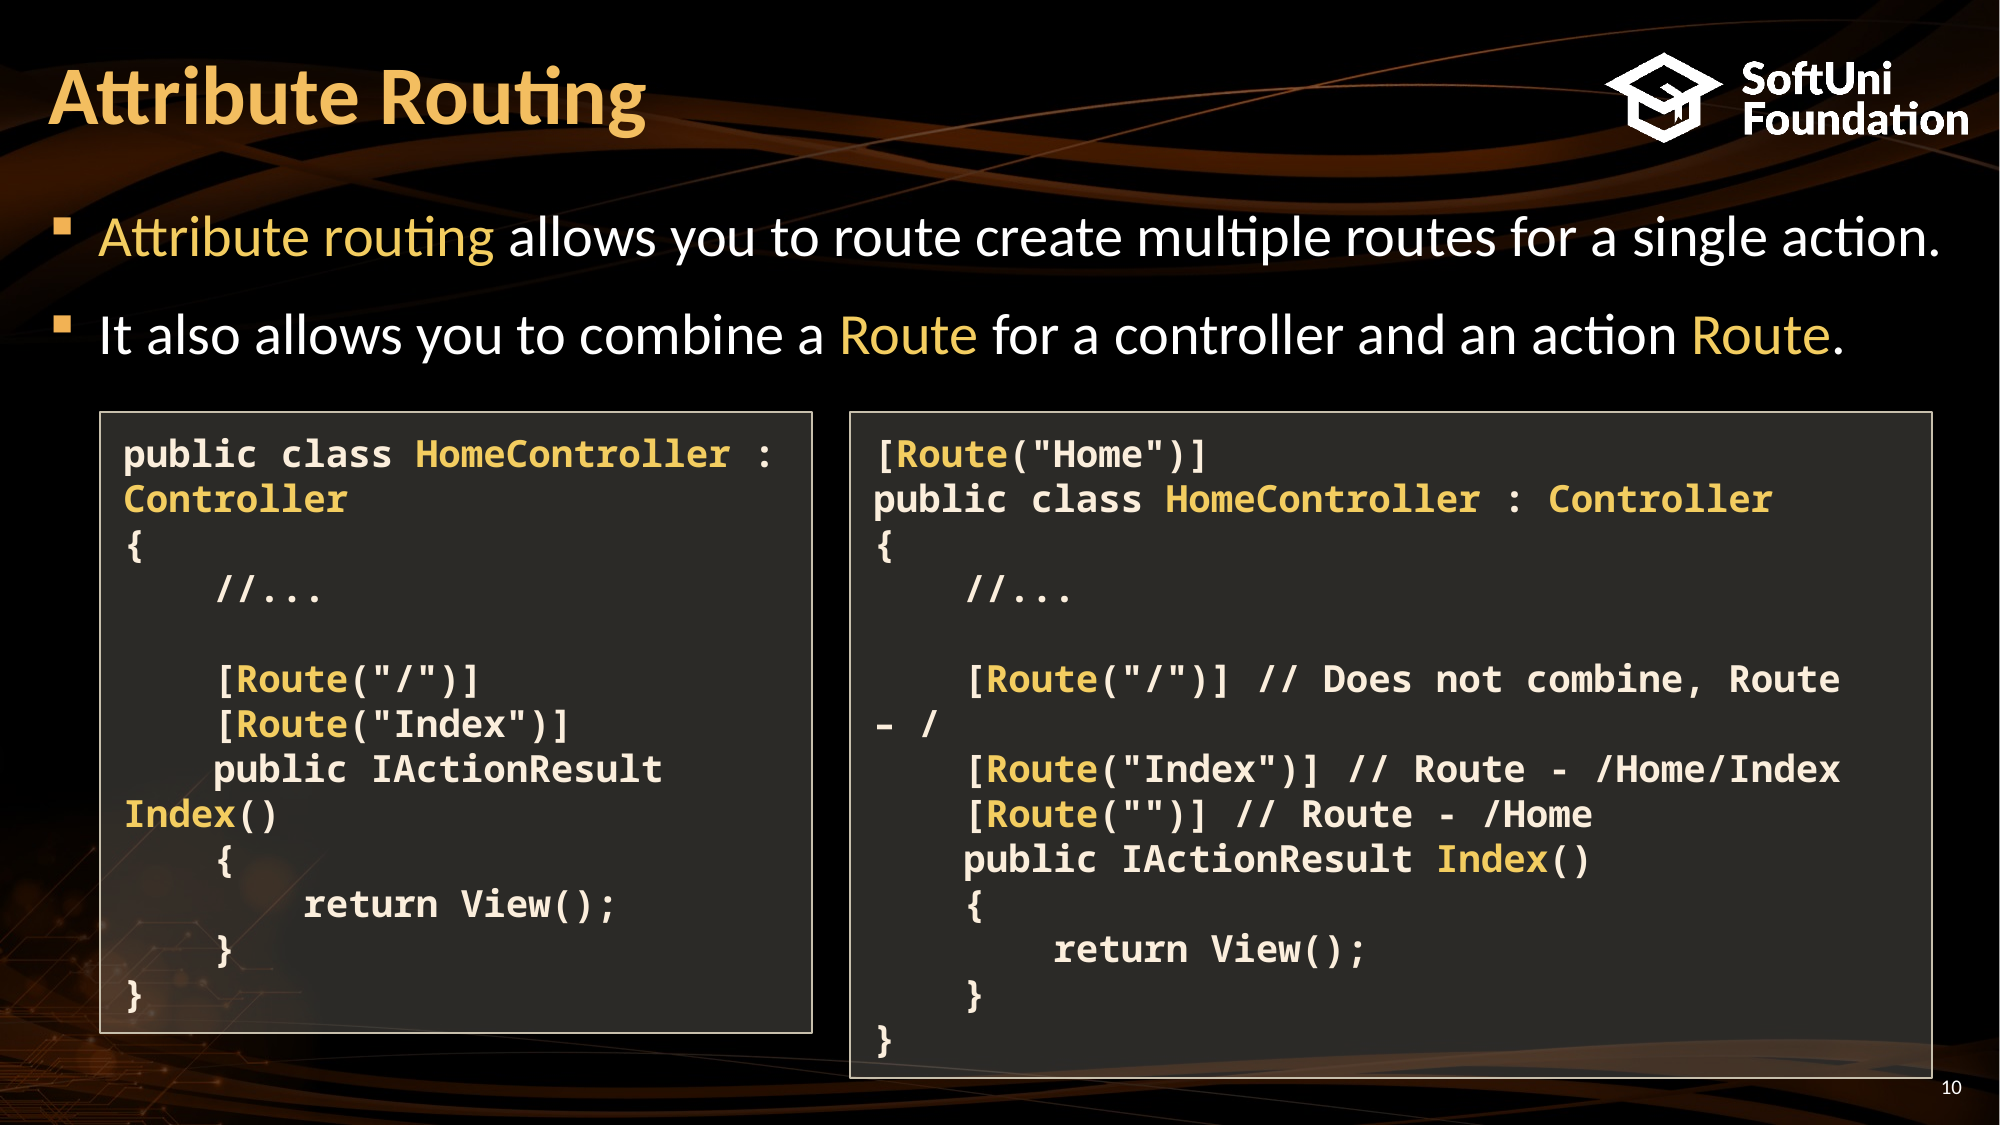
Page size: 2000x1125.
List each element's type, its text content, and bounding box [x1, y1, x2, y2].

picture [0, 0, 2000, 1125]
title Attribute Routing [30, 6, 1602, 189]
text_box public class HomeController : Controller { //... [Route("/")] [Route("Index")] public IActionResult Index() { return View(); } } [99, 412, 813, 1033]
text_box [Route("Home")] public class HomeController : Controller { //... [Route("/")] // Does not combine, Route – / [Route("Index")] // Route - /Home/Index [Route("")] // Route - /Home public IActionResult Index() { return View(); } } [849, 412, 1933, 1078]
list Attribute routing allows you to route create multiple routes for a single action. It also allows you to combine a Route for a controller and an action Route. [31, 188, 1968, 375]
slide_number 10 [1897, 1070, 1968, 1103]
